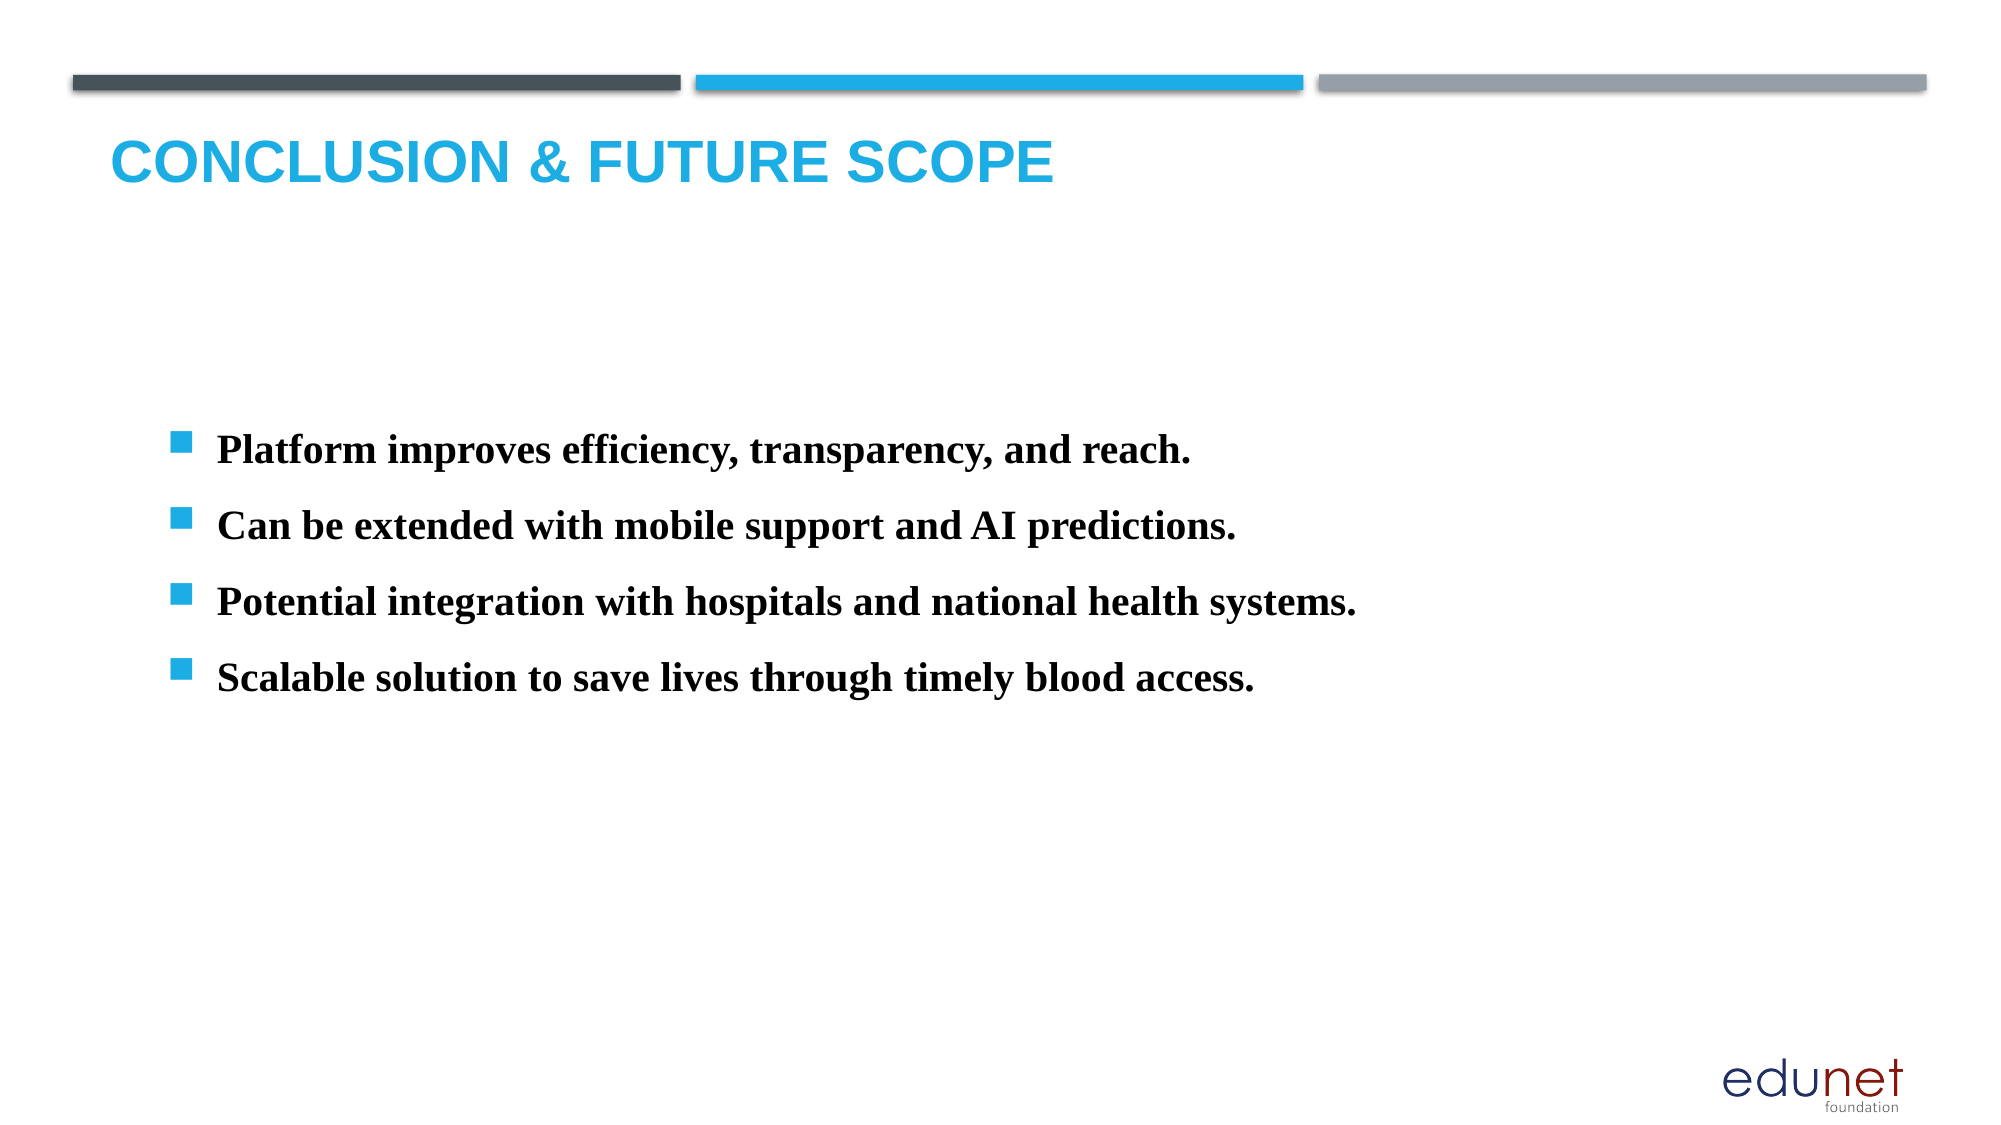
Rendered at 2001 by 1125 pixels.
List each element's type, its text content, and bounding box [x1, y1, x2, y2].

title Conclusion & Future scope [95, 115, 1905, 203]
list Platform improves efficiency, transparency, and reach. Can be extended with mobile support and AI predictions. Potential integration with hospitals and national health systems. Scalable solution to save lives through timely blood access. [151, 279, 1866, 914]
picture [1719, 1056, 1905, 1116]
